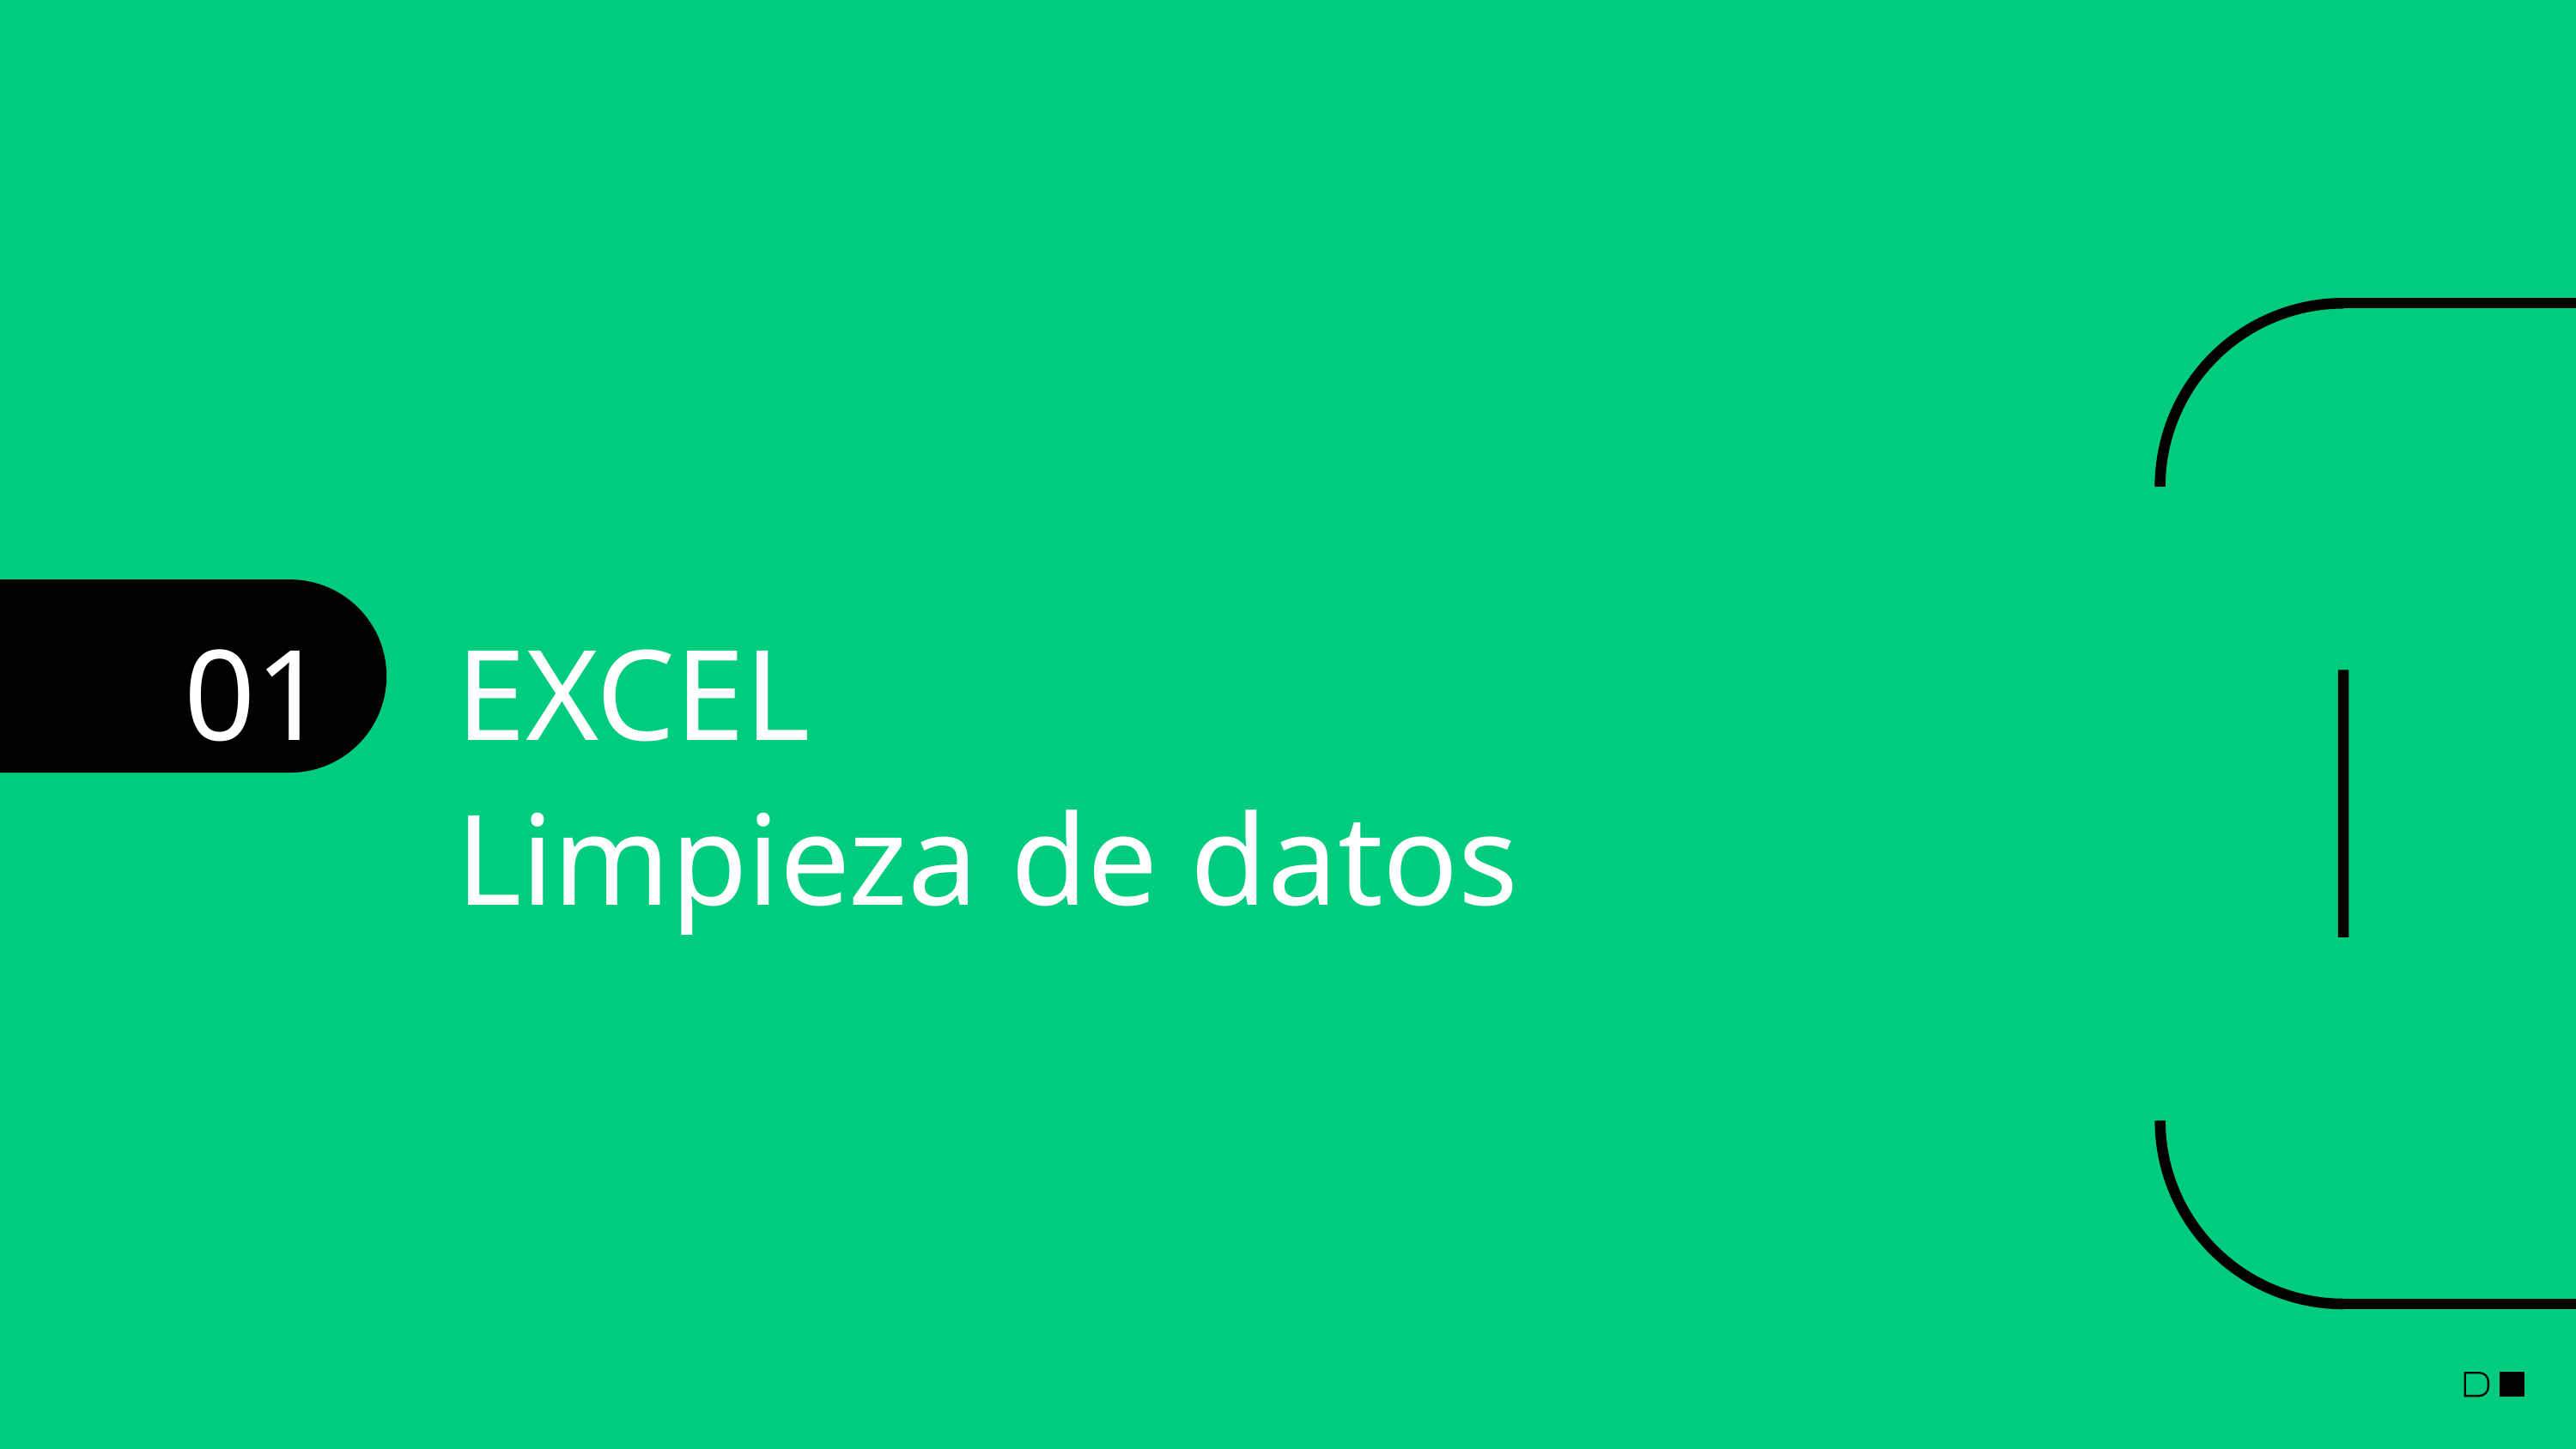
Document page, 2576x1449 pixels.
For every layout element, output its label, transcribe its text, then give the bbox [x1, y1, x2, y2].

text_box EXCEL Limpieza de datos [456, 600, 1965, 931]
text_box [2160, 1120, 2344, 1304]
text_box 01 [5, 600, 327, 766]
text_box [0, 579, 387, 773]
text_box [2160, 303, 2344, 487]
